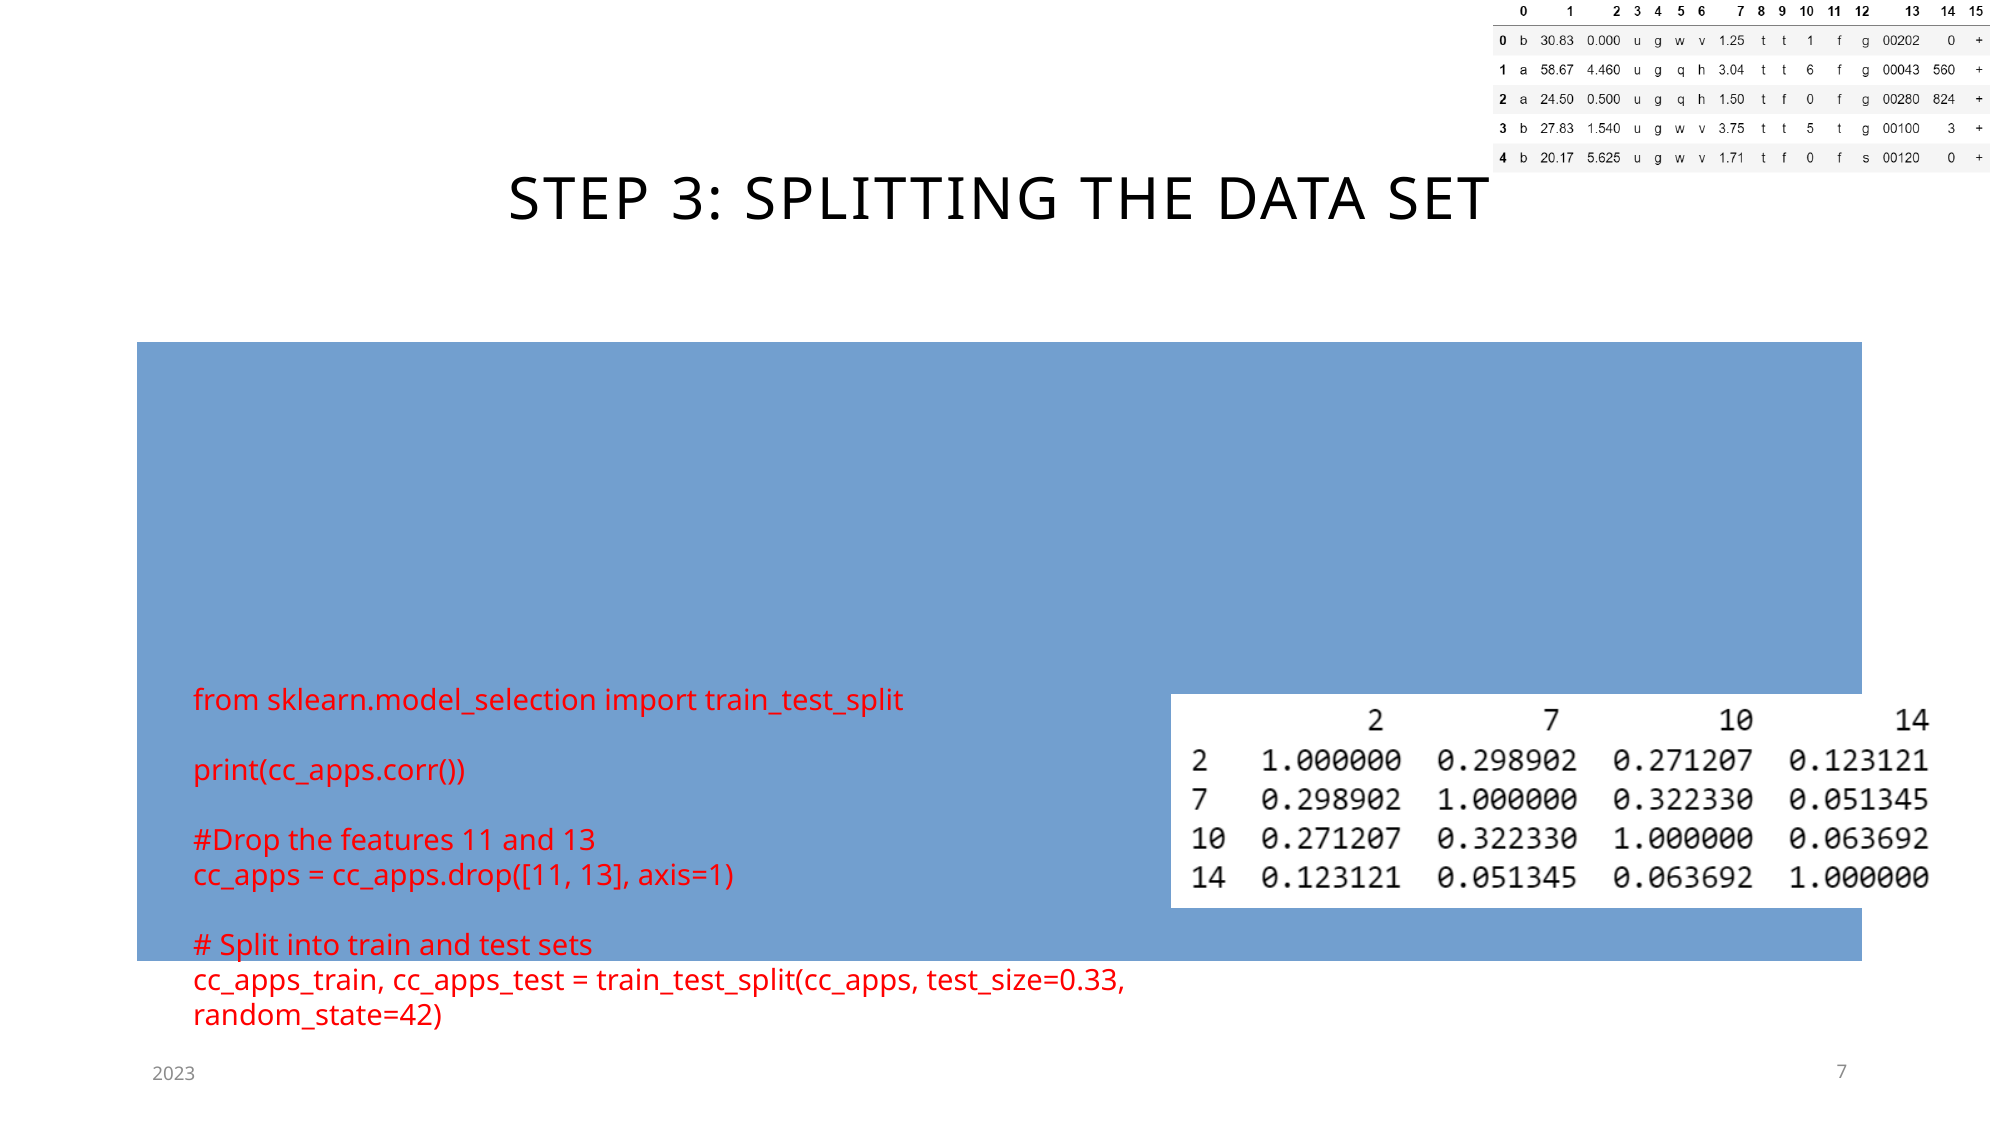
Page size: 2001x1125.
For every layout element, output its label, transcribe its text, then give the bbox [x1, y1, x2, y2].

picture [1171, 694, 1956, 908]
text_box from sklearn.model_selection import train_test_split print(cc_apps.corr()) #Drop the features 11 and 13 cc_apps = cc_apps.drop([11, 13], axis=1) # Split into train and test sets cc_apps_train, cc_apps_test = train_test_split(cc_apps, test_size=0.33, random_state=42) [178, 674, 1276, 1039]
picture [1490, 0, 2000, 173]
title STEP 3: SPLITTING the data set [137, 22, 1863, 240]
slide_number 7 [1412, 1042, 1863, 1103]
slide_number 2023 [137, 1042, 588, 1103]
